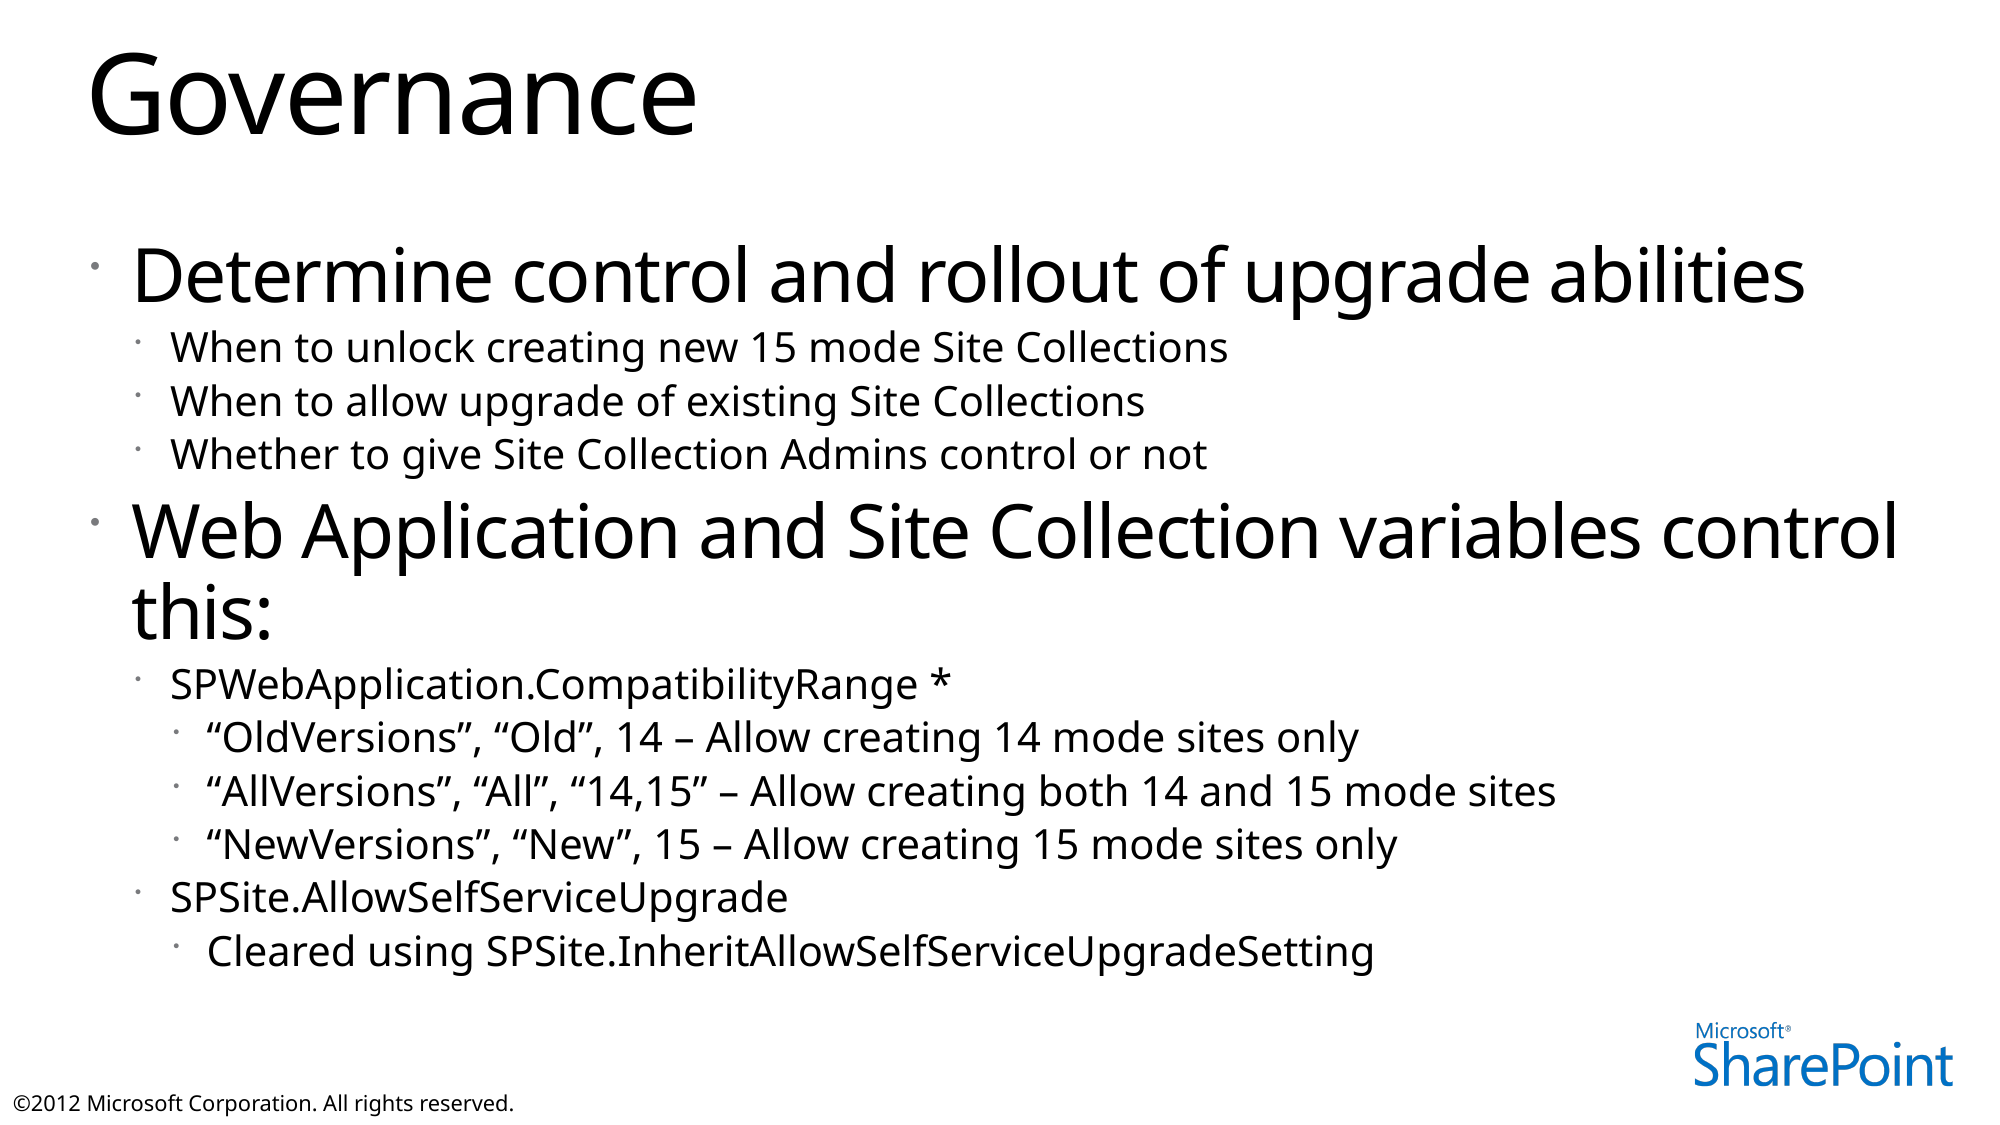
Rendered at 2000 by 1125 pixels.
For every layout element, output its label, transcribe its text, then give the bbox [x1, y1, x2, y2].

list Determine control and rollout of upgrade abilities When to unlock creating new 15 mode Site Collections When to allow upgrade of existing Site Collections Whether to give Site Collection Admins control or not Web Application and Site Collection variables control this: SPWebApplication.CompatibilityRange * “OldVersions”, “Old”, 14 – Allow creating 14 mode sites only “AllVersions”, “All”, “14,15” – Allow creating both 14 and 15 mode sites “NewVersions”, “New”, 15 – Allow creating 15 mode sites only SPSite.AllowSelfServiceUpgrade Cleared using SPSite.InheritAllowSelfServiceUpgradeSetting [85, 237, 1914, 573]
picture [1690, 1007, 1953, 1098]
title Governance [85, 37, 1914, 161]
